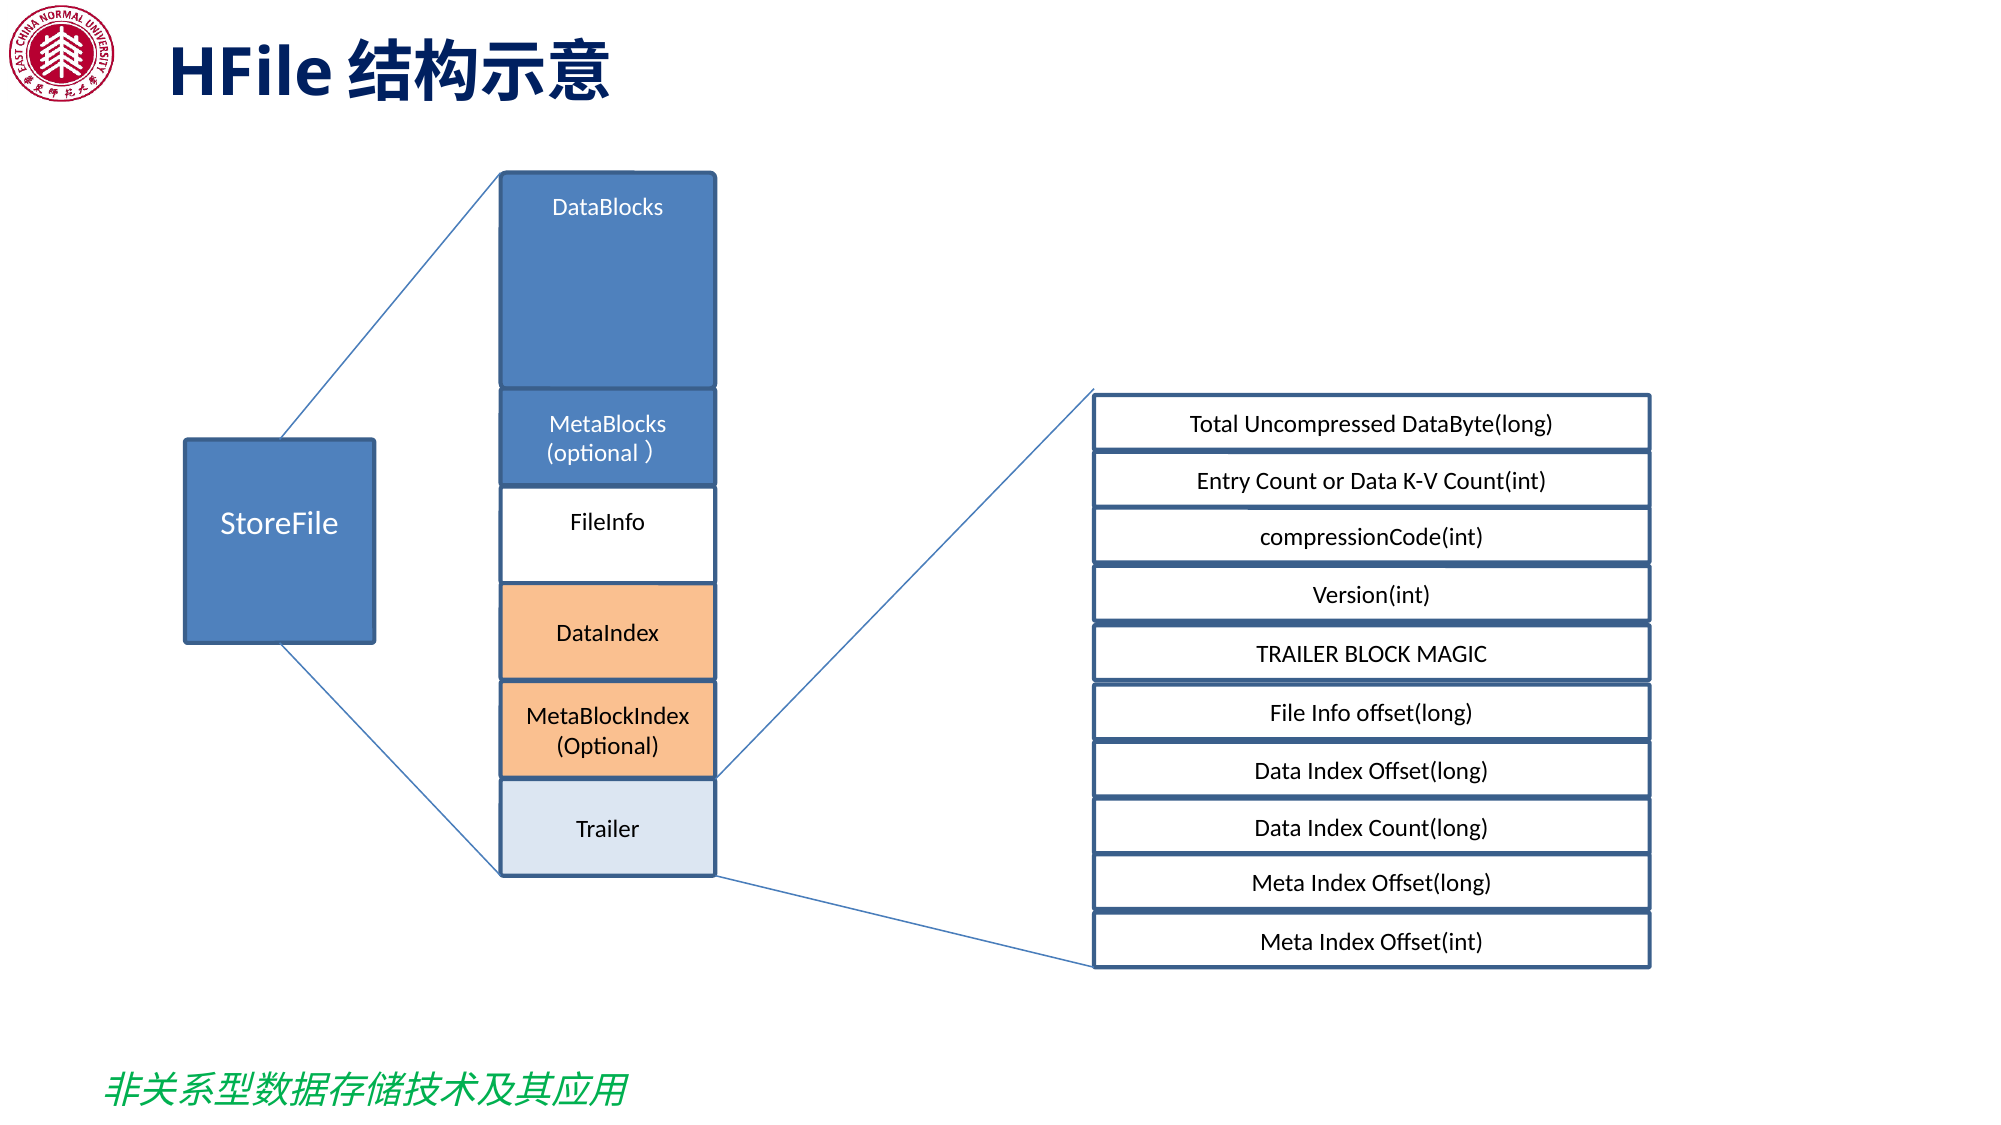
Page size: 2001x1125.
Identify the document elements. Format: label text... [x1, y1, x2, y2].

text_box [41, 111, 1983, 1061]
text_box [184, 172, 1650, 968]
picture [7, 4, 115, 102]
text_box HFile结构示意 [126, 20, 655, 111]
